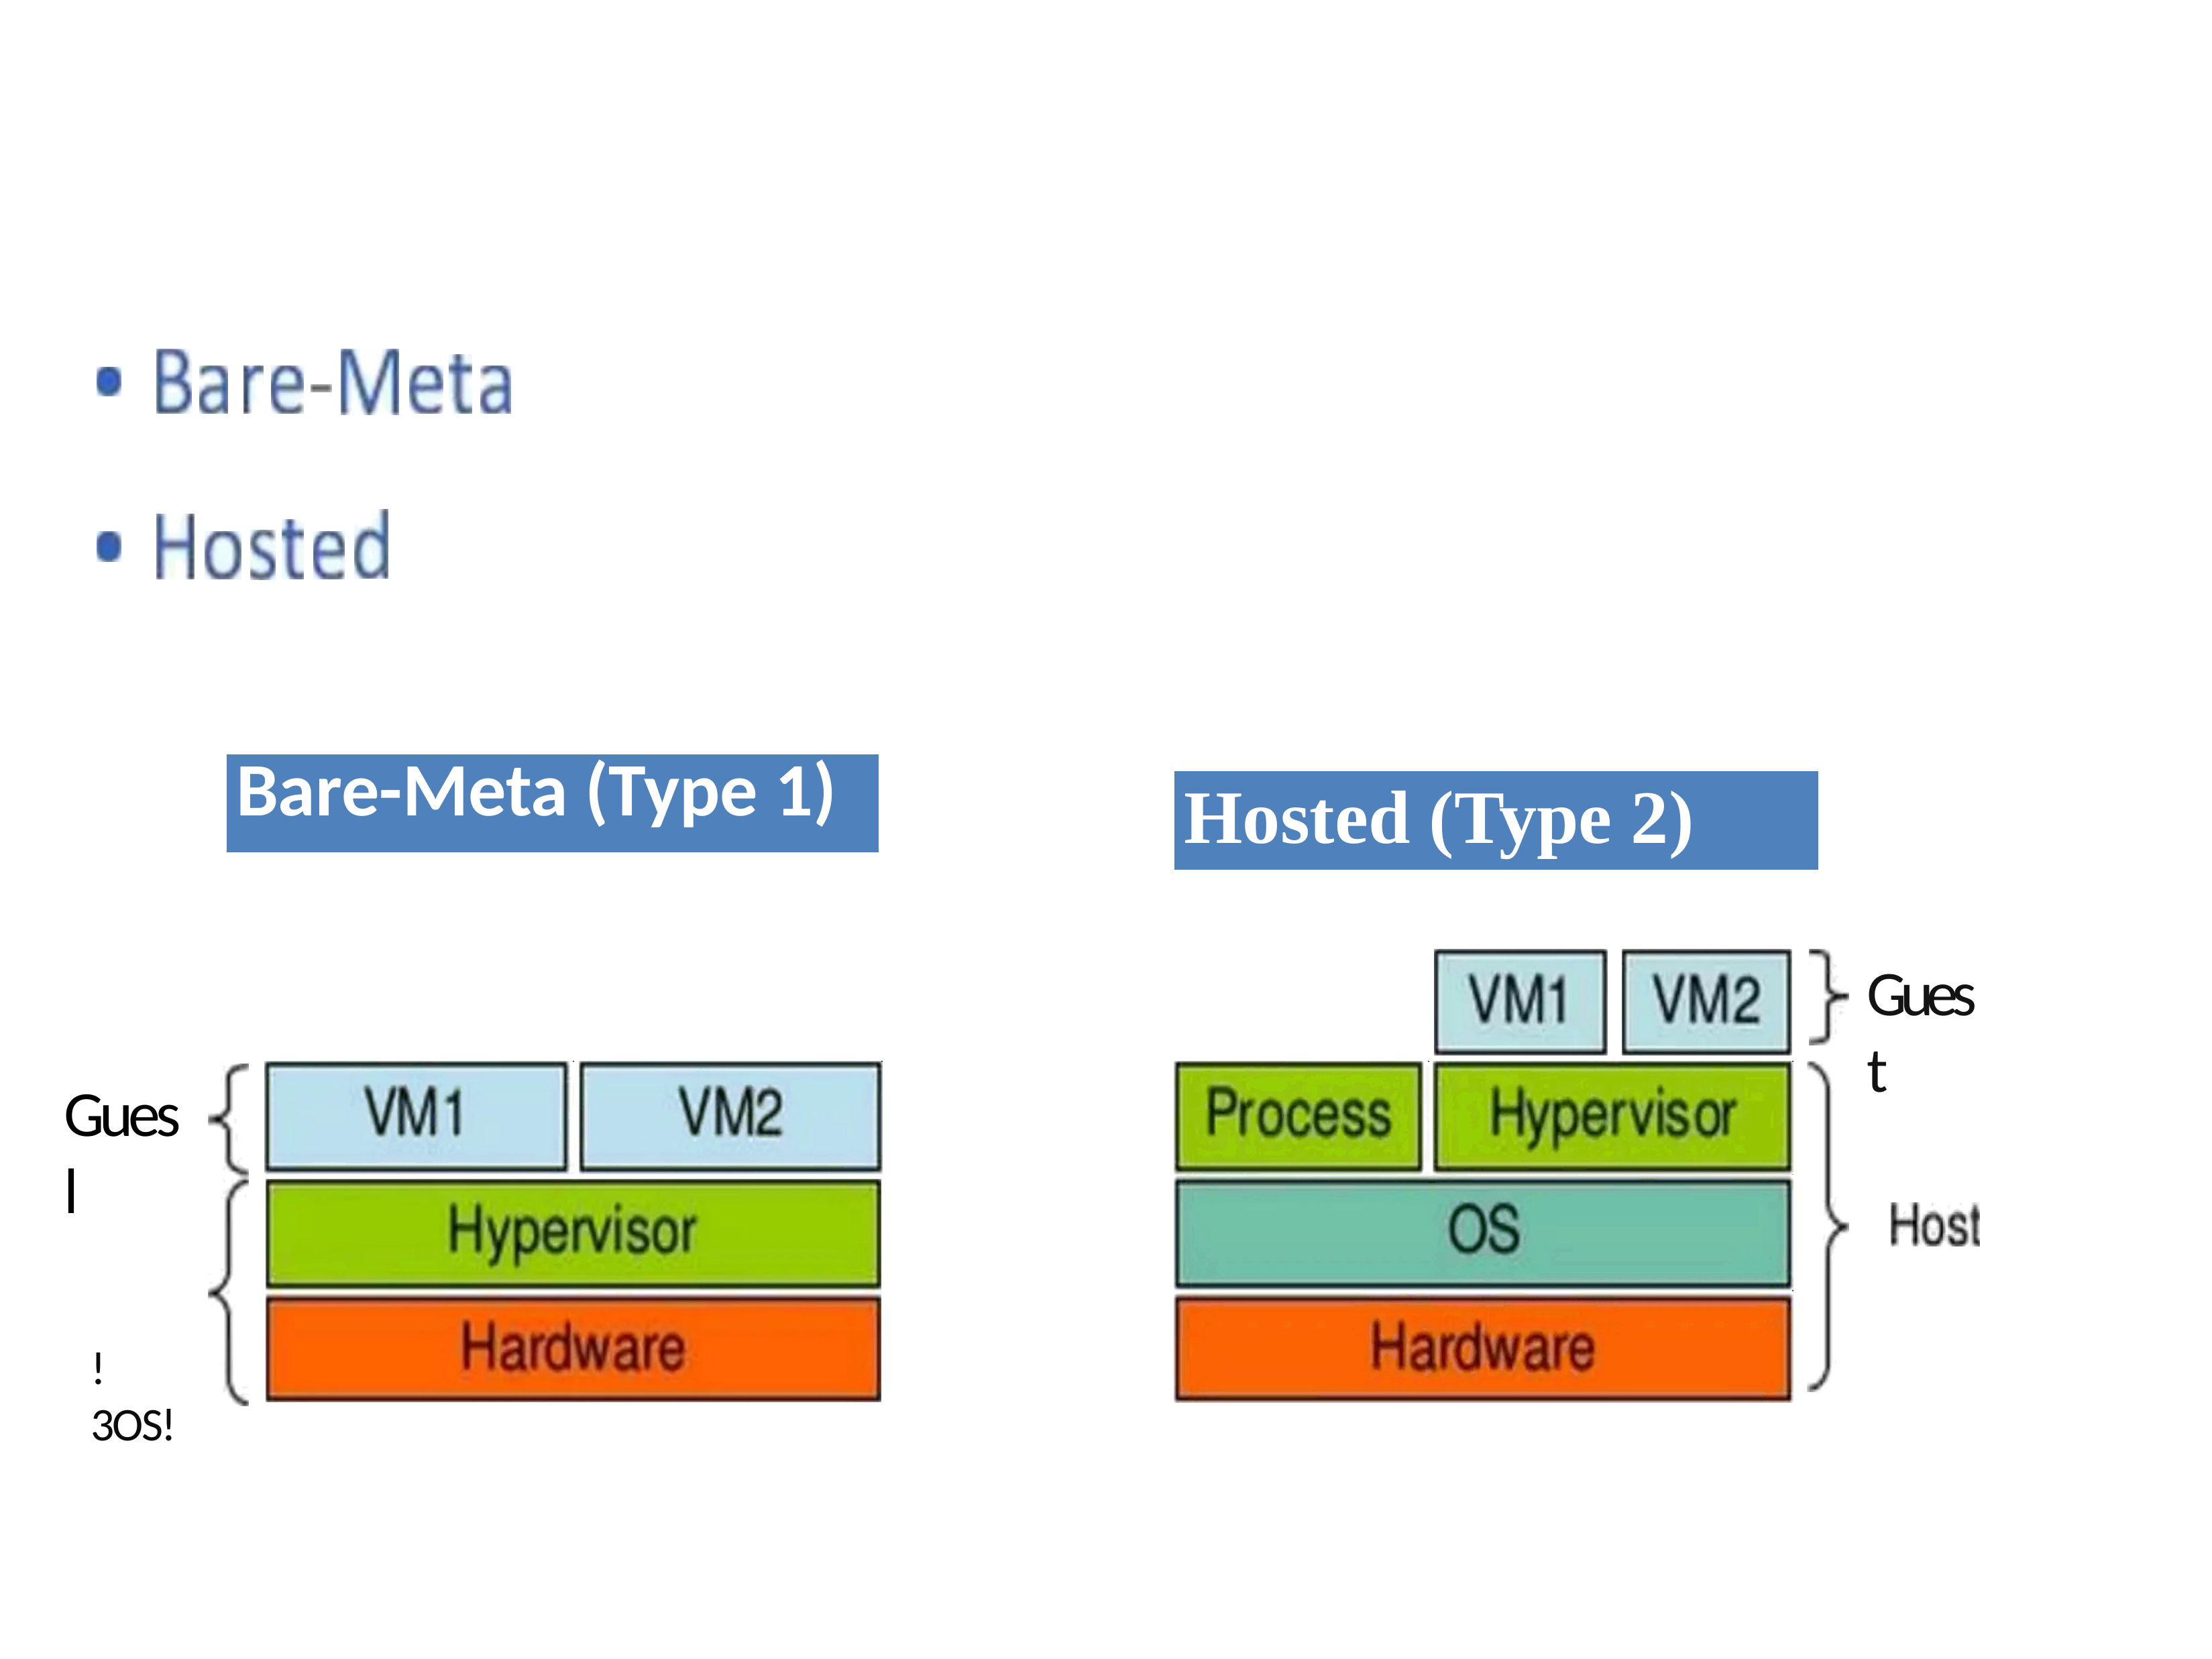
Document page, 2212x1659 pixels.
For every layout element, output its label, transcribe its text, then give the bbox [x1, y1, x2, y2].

picture [264, 1061, 574, 1174]
picture [1809, 949, 1850, 1046]
picture [1622, 949, 1792, 1055]
picture [265, 1179, 882, 1402]
picture [449, 353, 472, 414]
picture [282, 519, 304, 579]
text_box Guest [1865, 950, 1989, 1105]
picture [409, 365, 443, 414]
picture [199, 365, 229, 414]
picture [250, 530, 276, 580]
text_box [1174, 1061, 1793, 1404]
picture [480, 365, 511, 414]
picture [578, 1061, 883, 1174]
picture [270, 365, 304, 414]
picture [1891, 1202, 1980, 1247]
picture [156, 348, 192, 414]
text_box Guesl !3OS! [62, 1070, 190, 1450]
table_header Bare-Meta (Type 1) [227, 754, 879, 852]
picture [1806, 1061, 1850, 1392]
picture [1434, 949, 1608, 1055]
picture [208, 1063, 249, 1406]
picture [311, 384, 332, 392]
picture [341, 348, 399, 415]
picture [243, 365, 264, 414]
picture [353, 509, 388, 579]
picture [156, 514, 195, 579]
picture [313, 530, 345, 579]
picture [97, 530, 121, 562]
picture [97, 367, 121, 397]
table_header Hosted (Type 2) [1174, 771, 1818, 870]
picture [205, 530, 241, 579]
